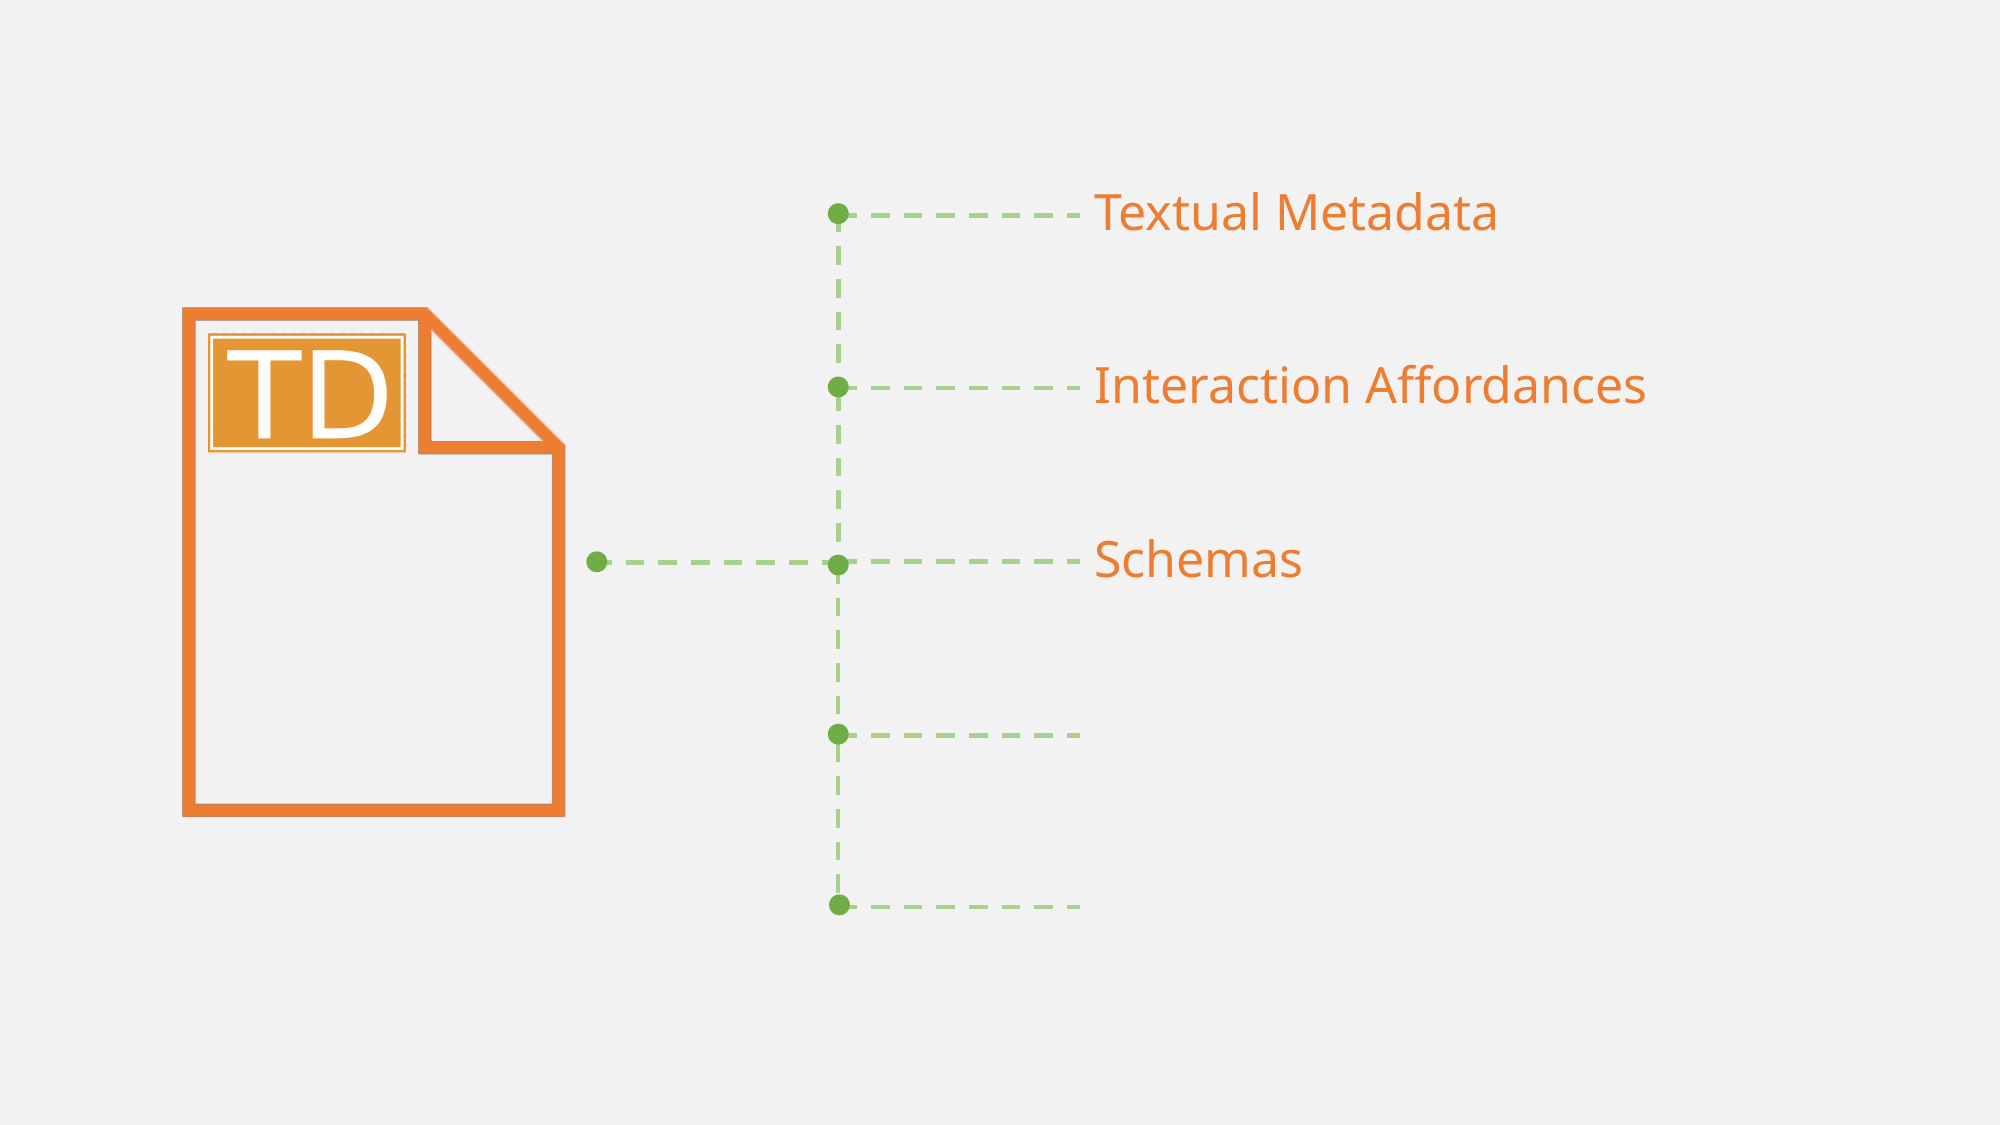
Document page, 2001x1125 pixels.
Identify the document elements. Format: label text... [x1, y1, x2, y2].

text_box [826, 375, 850, 399]
text_box [826, 202, 850, 226]
text_box Interaction Affordances [1079, 346, 1719, 422]
text_box [827, 893, 851, 917]
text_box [68, 257, 680, 868]
text_box [826, 722, 850, 746]
text_box [826, 553, 850, 577]
text_box Textual Metadata [1079, 173, 1556, 248]
text_box Schemas [1079, 520, 1719, 595]
